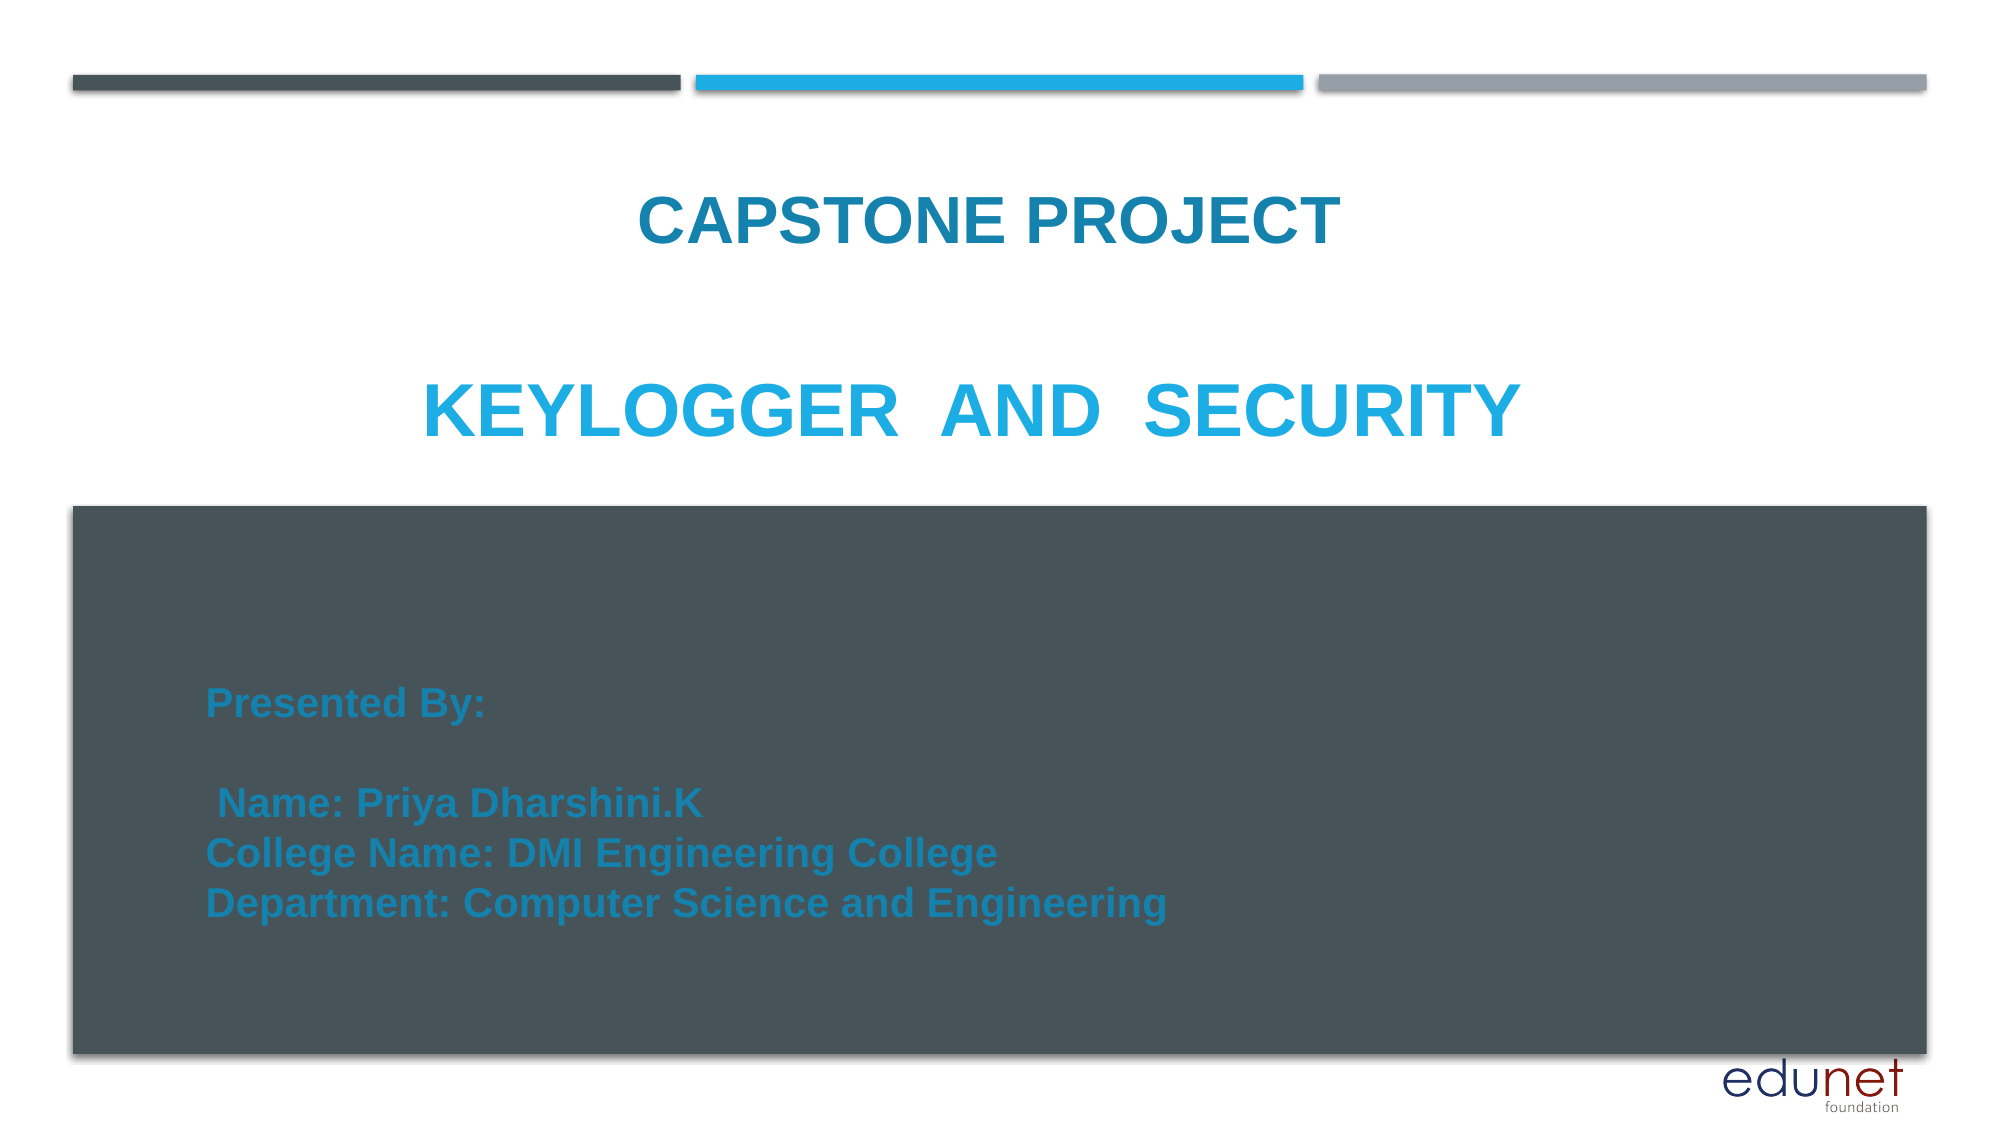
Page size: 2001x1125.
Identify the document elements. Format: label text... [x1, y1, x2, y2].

title Keylogger and security [222, 298, 1723, 460]
text_box Presented By: Name: Priya Dharshini.K College Name: DMI Engineering College Department: Computer Science and Engineering [190, 667, 1818, 934]
picture [1719, 1056, 1905, 1116]
text_box CAPSTONE PROJECT [0, 169, 2000, 265]
